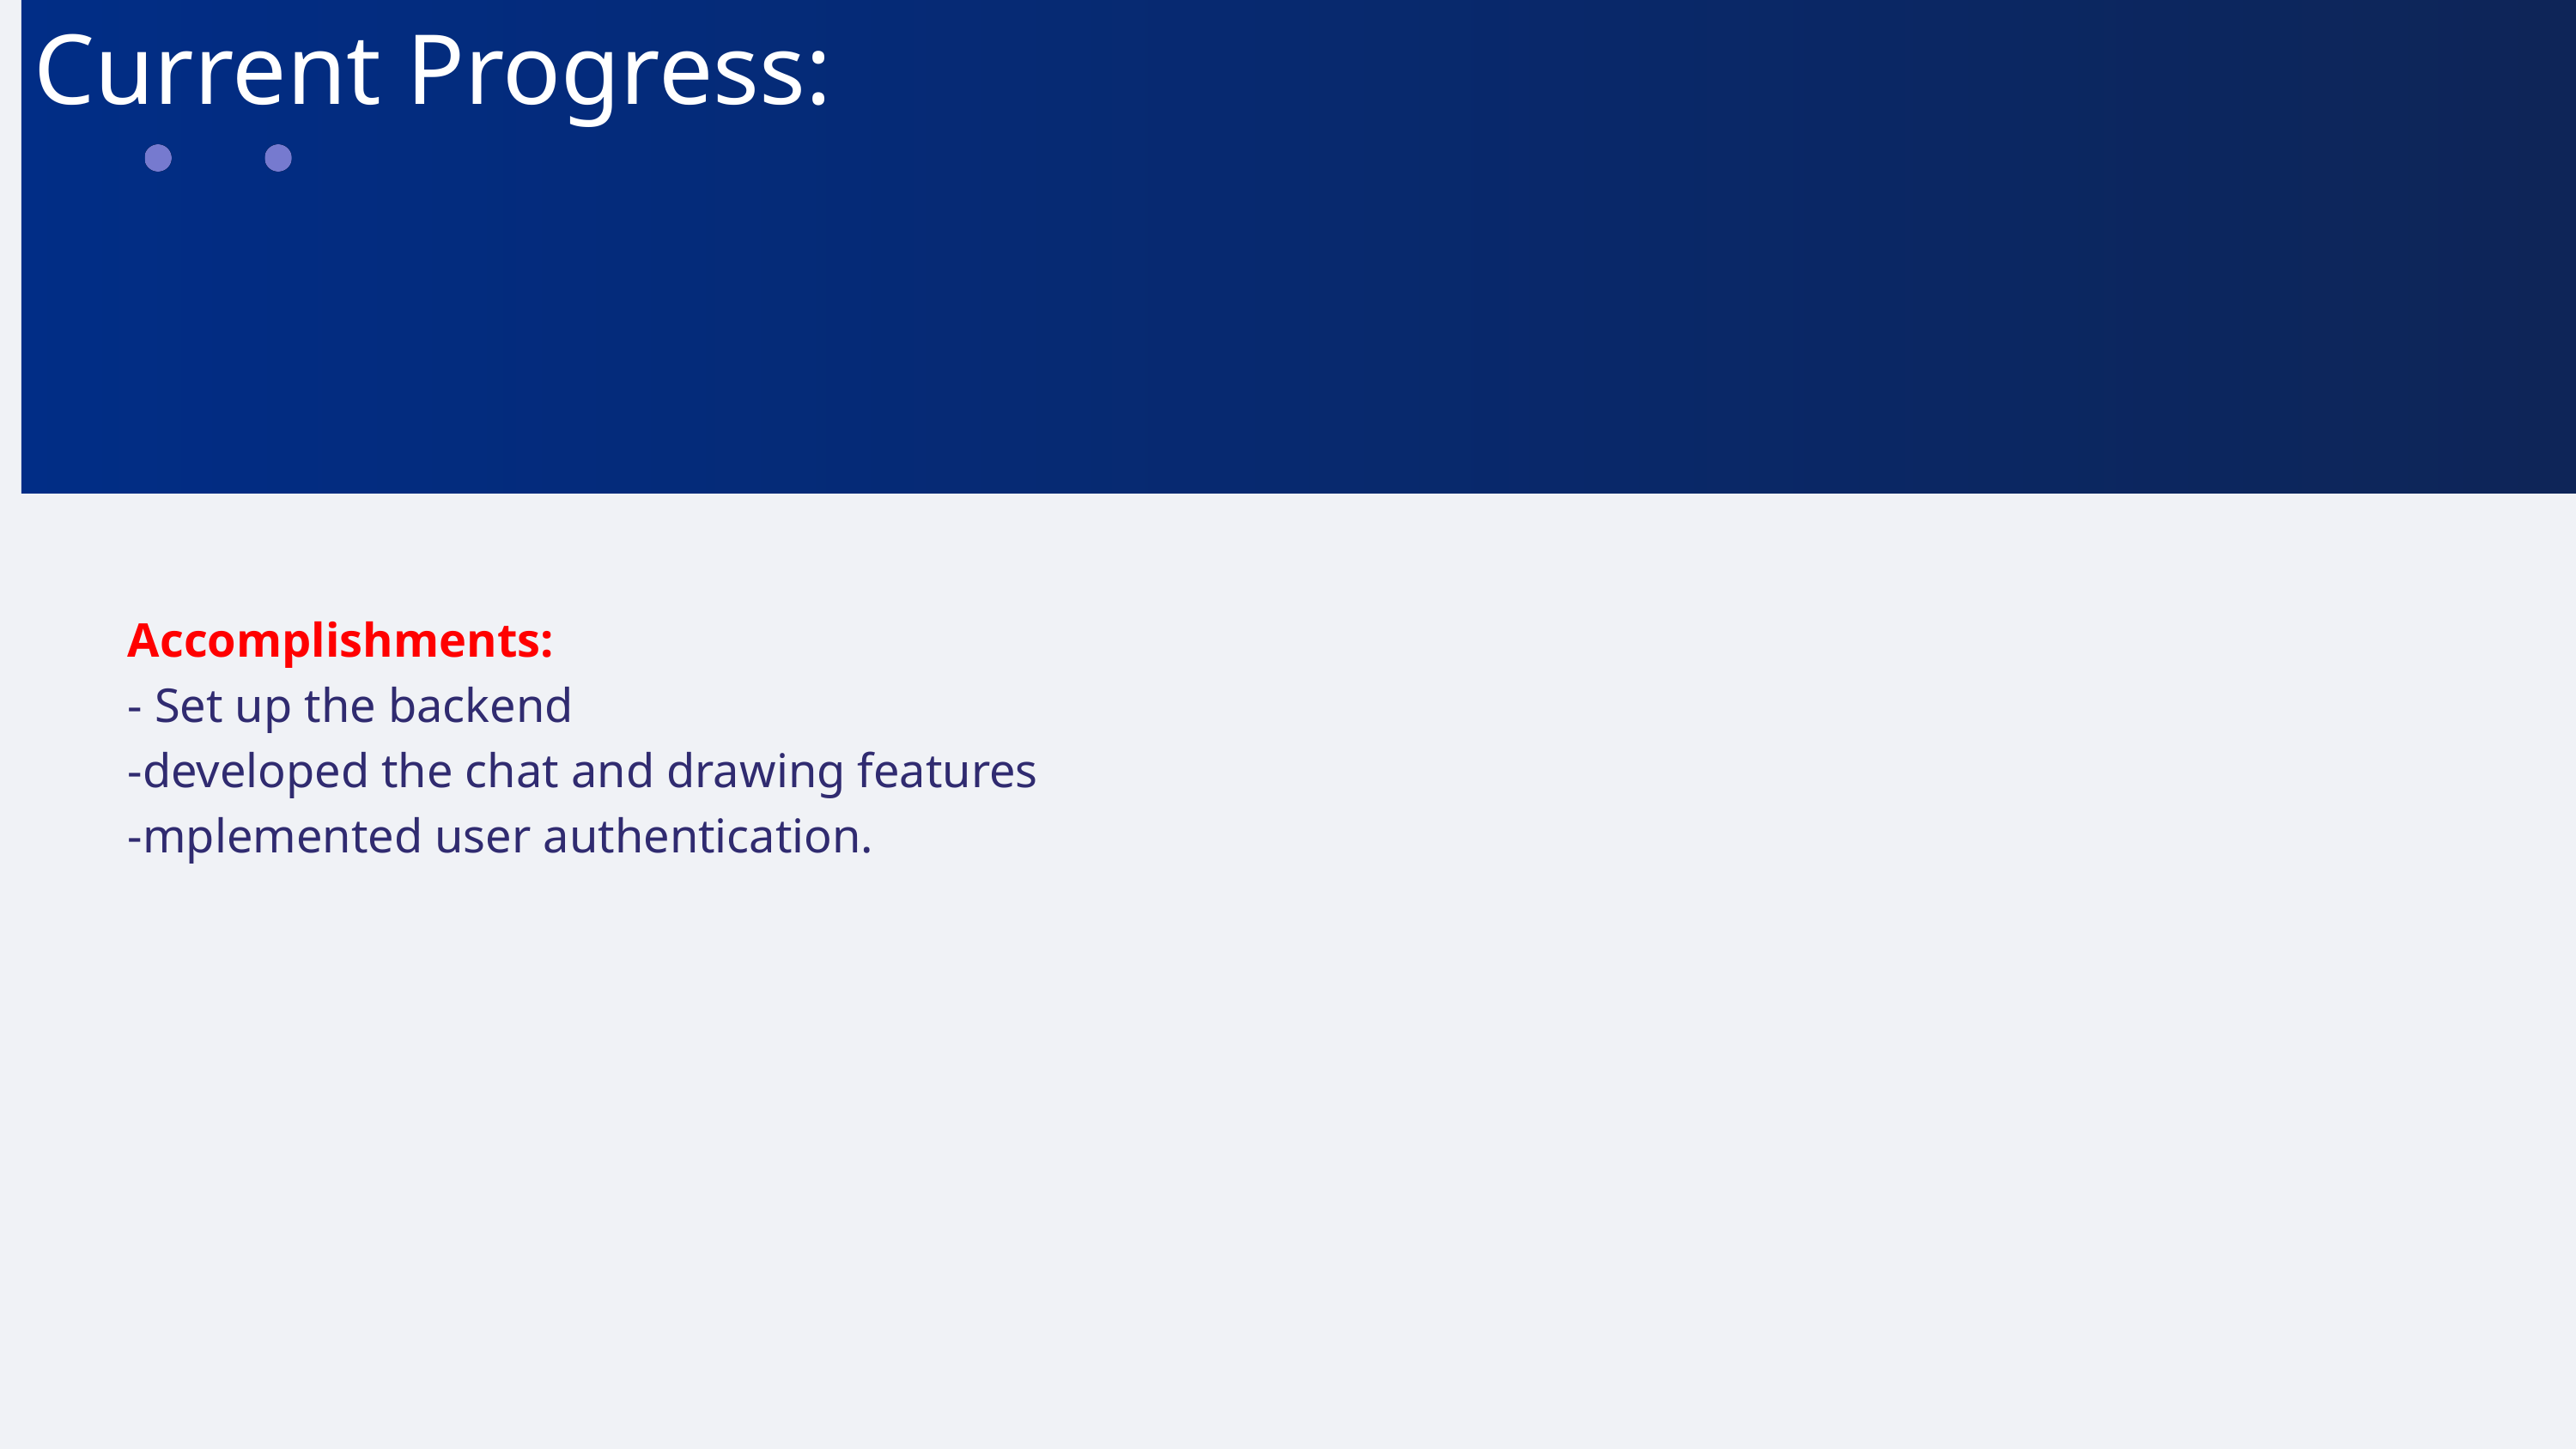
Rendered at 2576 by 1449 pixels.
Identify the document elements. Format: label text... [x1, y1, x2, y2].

text_box Current Progress: [21, 0, 2576, 494]
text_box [144, 144, 292, 173]
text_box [127, 320, 2449, 1105]
